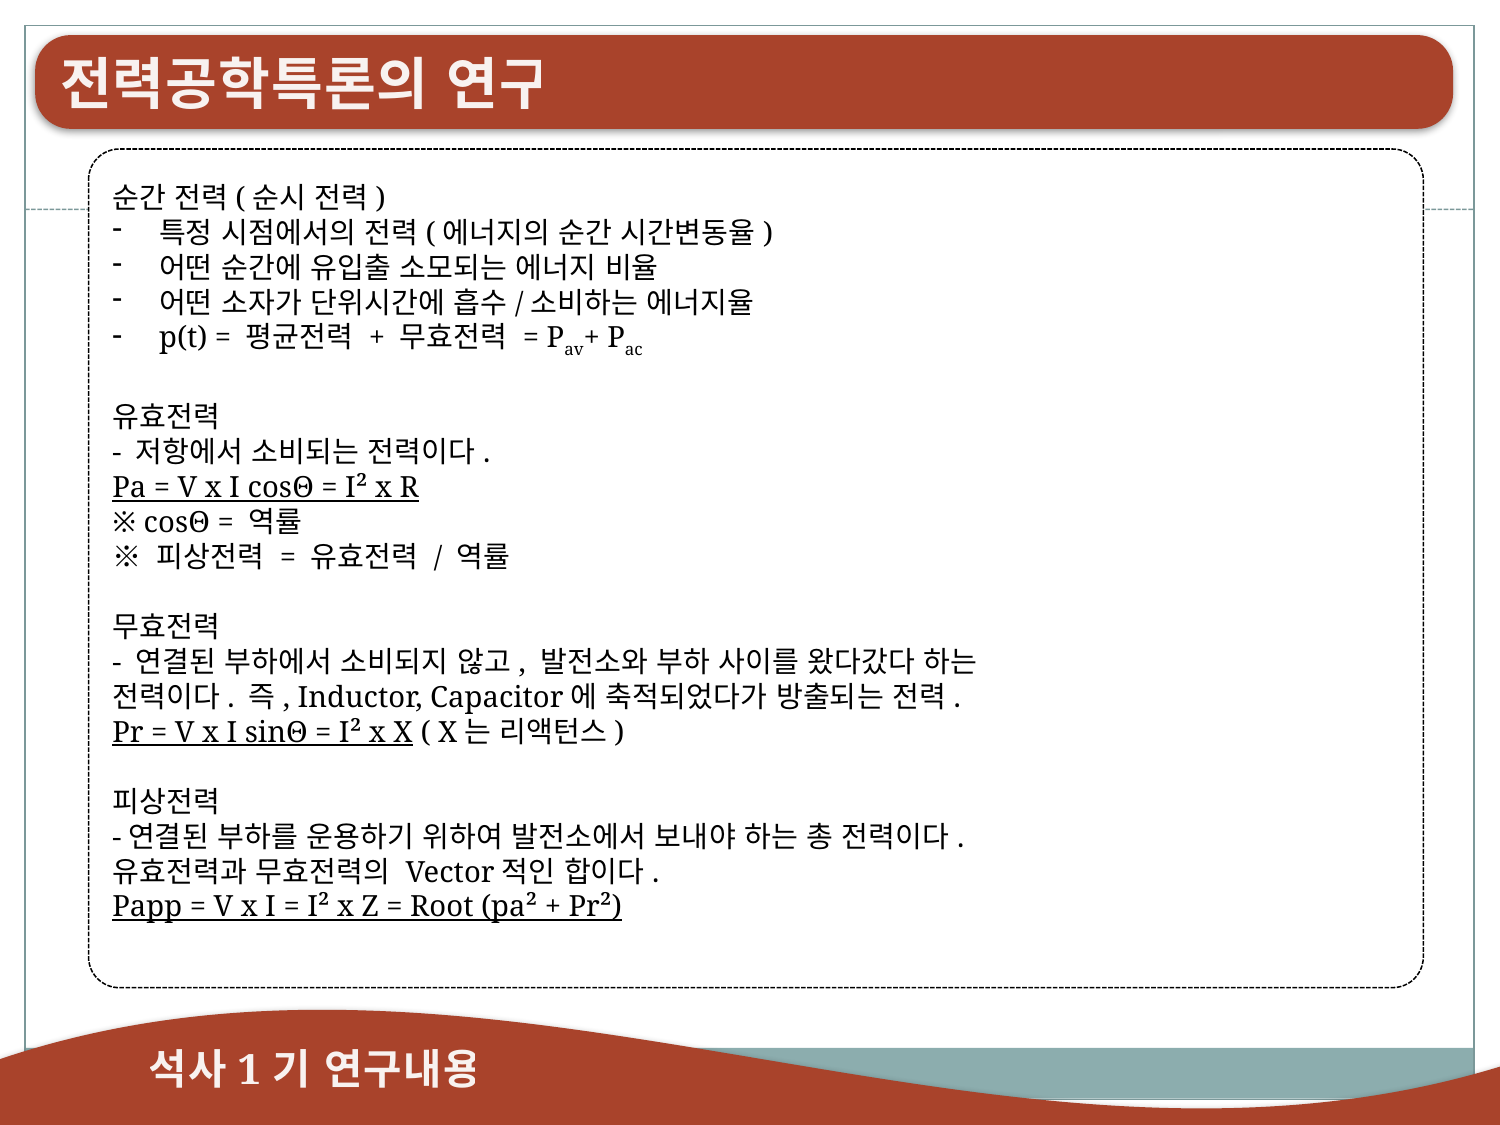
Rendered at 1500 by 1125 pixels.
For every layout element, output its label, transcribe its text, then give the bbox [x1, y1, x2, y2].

text_box [0, 0, 1500, 75]
text_box 석사1기 연구내용 [133, 1035, 497, 1100]
text_box 순간 전력(순시 전력) 특정 시점에서의 전력(에너지의 순간 시간변동율) 어떤 순간에 유입출 소모되는 에너지 비율 어떤 소자가 단위시간에 흡수/소비하는 에너지율 p(t) = 평균전력 + 무효전력 = Pav+ Pac 유효전력 - 저항에서 소비되는 전력이다. Pa = V x I cosΘ = I² x R ※ cosΘ = 역률 ※ 피상전력 = 유효전력 / 역률 무효전력 - 연결된 부하에서 소비되지 않고, 발전소와 부하 사이를 왔다갔다 하는 전력이다. 즉, Inductor, Capacitor에 축적되었다가 방출되는 전력. Pr = V x I sinΘ = I² x X ( X는 리액턴스) 피상전력 -연결된 부하를 운용하기 위하여 발전소에서 보내야 하는 총 전력이다. 유효전력과 무효전력의 Vector적인 합이다. Papp = V x I = I² x Z = Root (pa² + Pr²) [87, 148, 1425, 989]
text_box 전력공학특론의 연구 [35, 75, 1454, 129]
